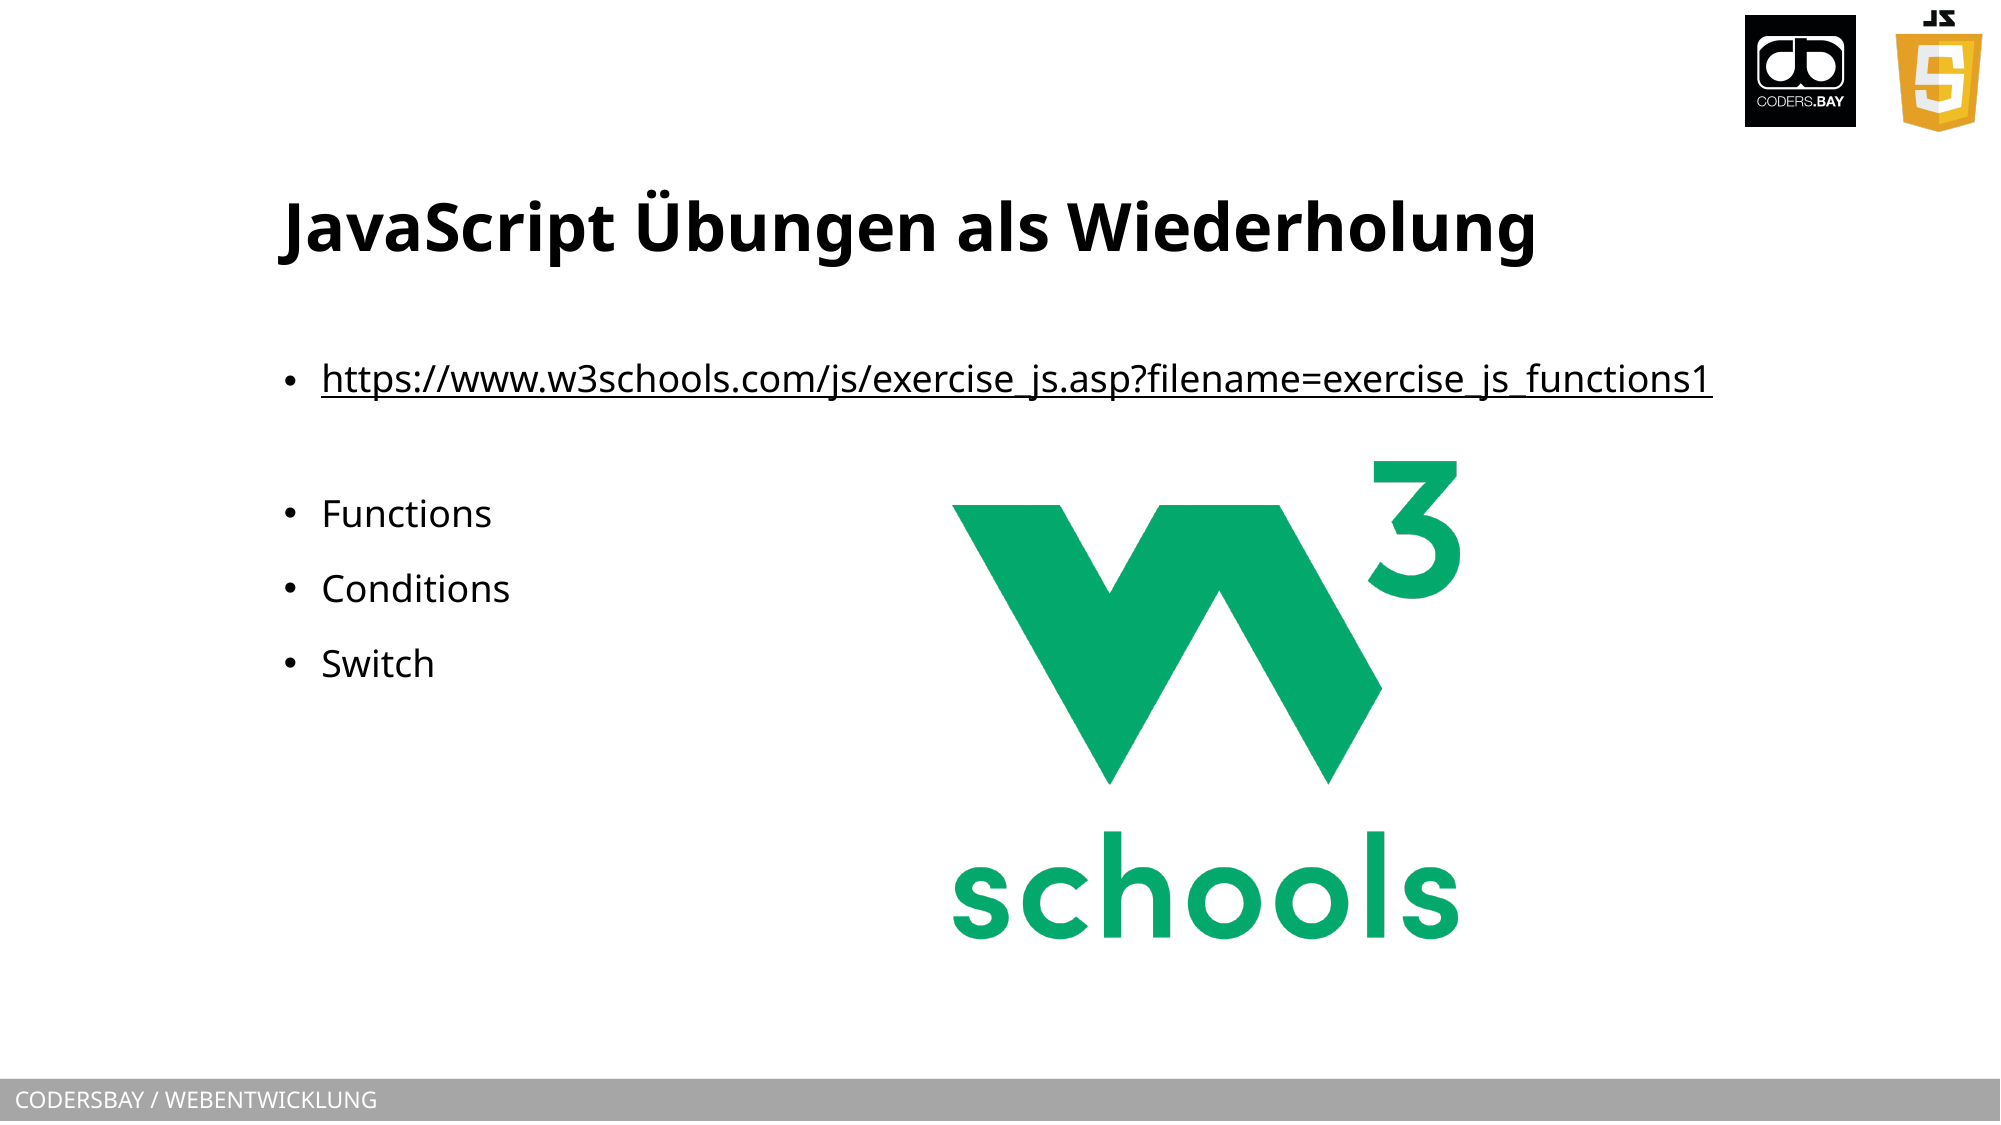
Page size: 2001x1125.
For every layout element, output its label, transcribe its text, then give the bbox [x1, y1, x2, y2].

title JavaScript Übungen als Wiederholung [268, 112, 1732, 337]
picture [952, 460, 1460, 940]
list https://www.w3schools.com/js/exercise_js.asp?filename=exercise_js_functions1 Functions Conditions Switch [268, 337, 1732, 1017]
picture [1745, 10, 2001, 132]
